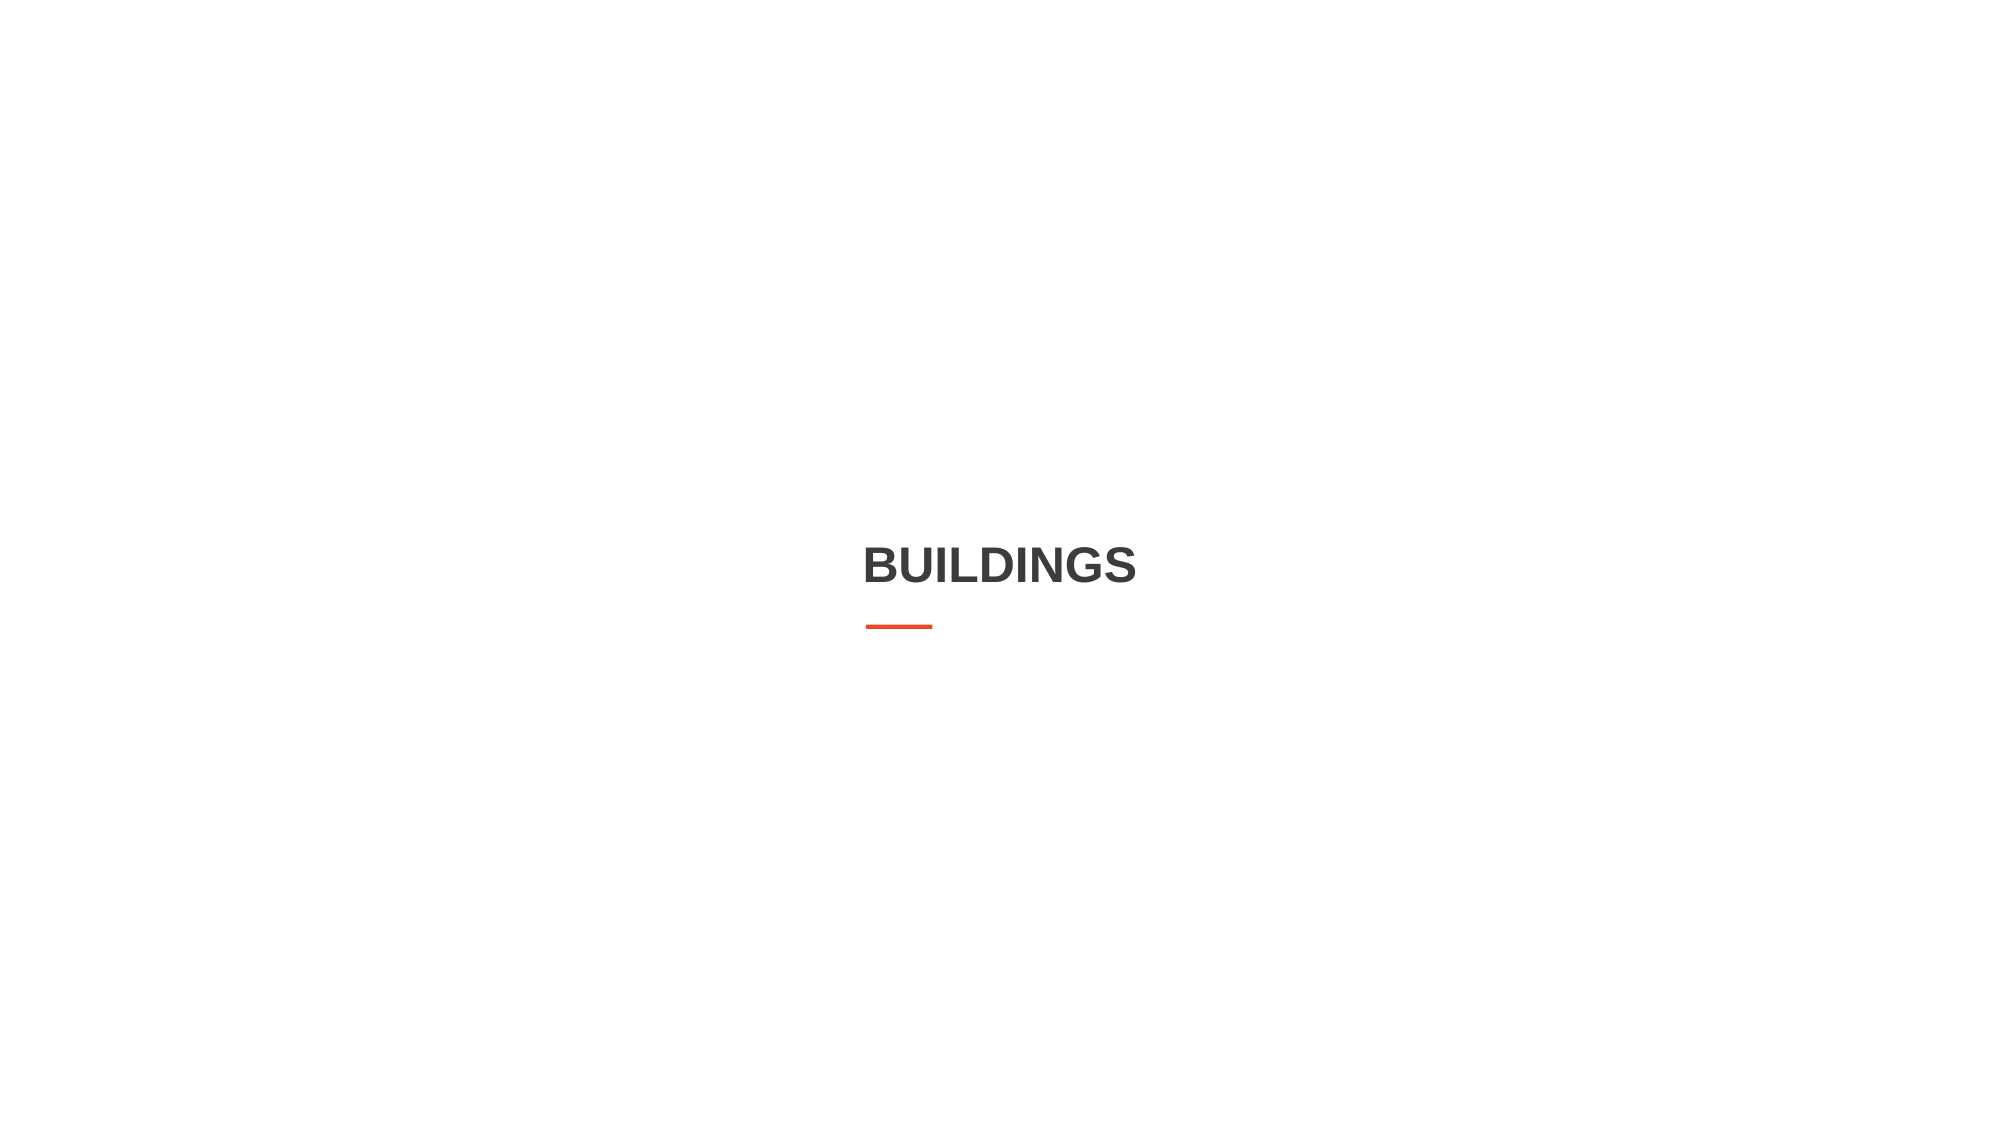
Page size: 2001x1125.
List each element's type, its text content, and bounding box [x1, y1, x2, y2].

text_box [865, 624, 933, 629]
text_box Buildings [856, 526, 1143, 598]
